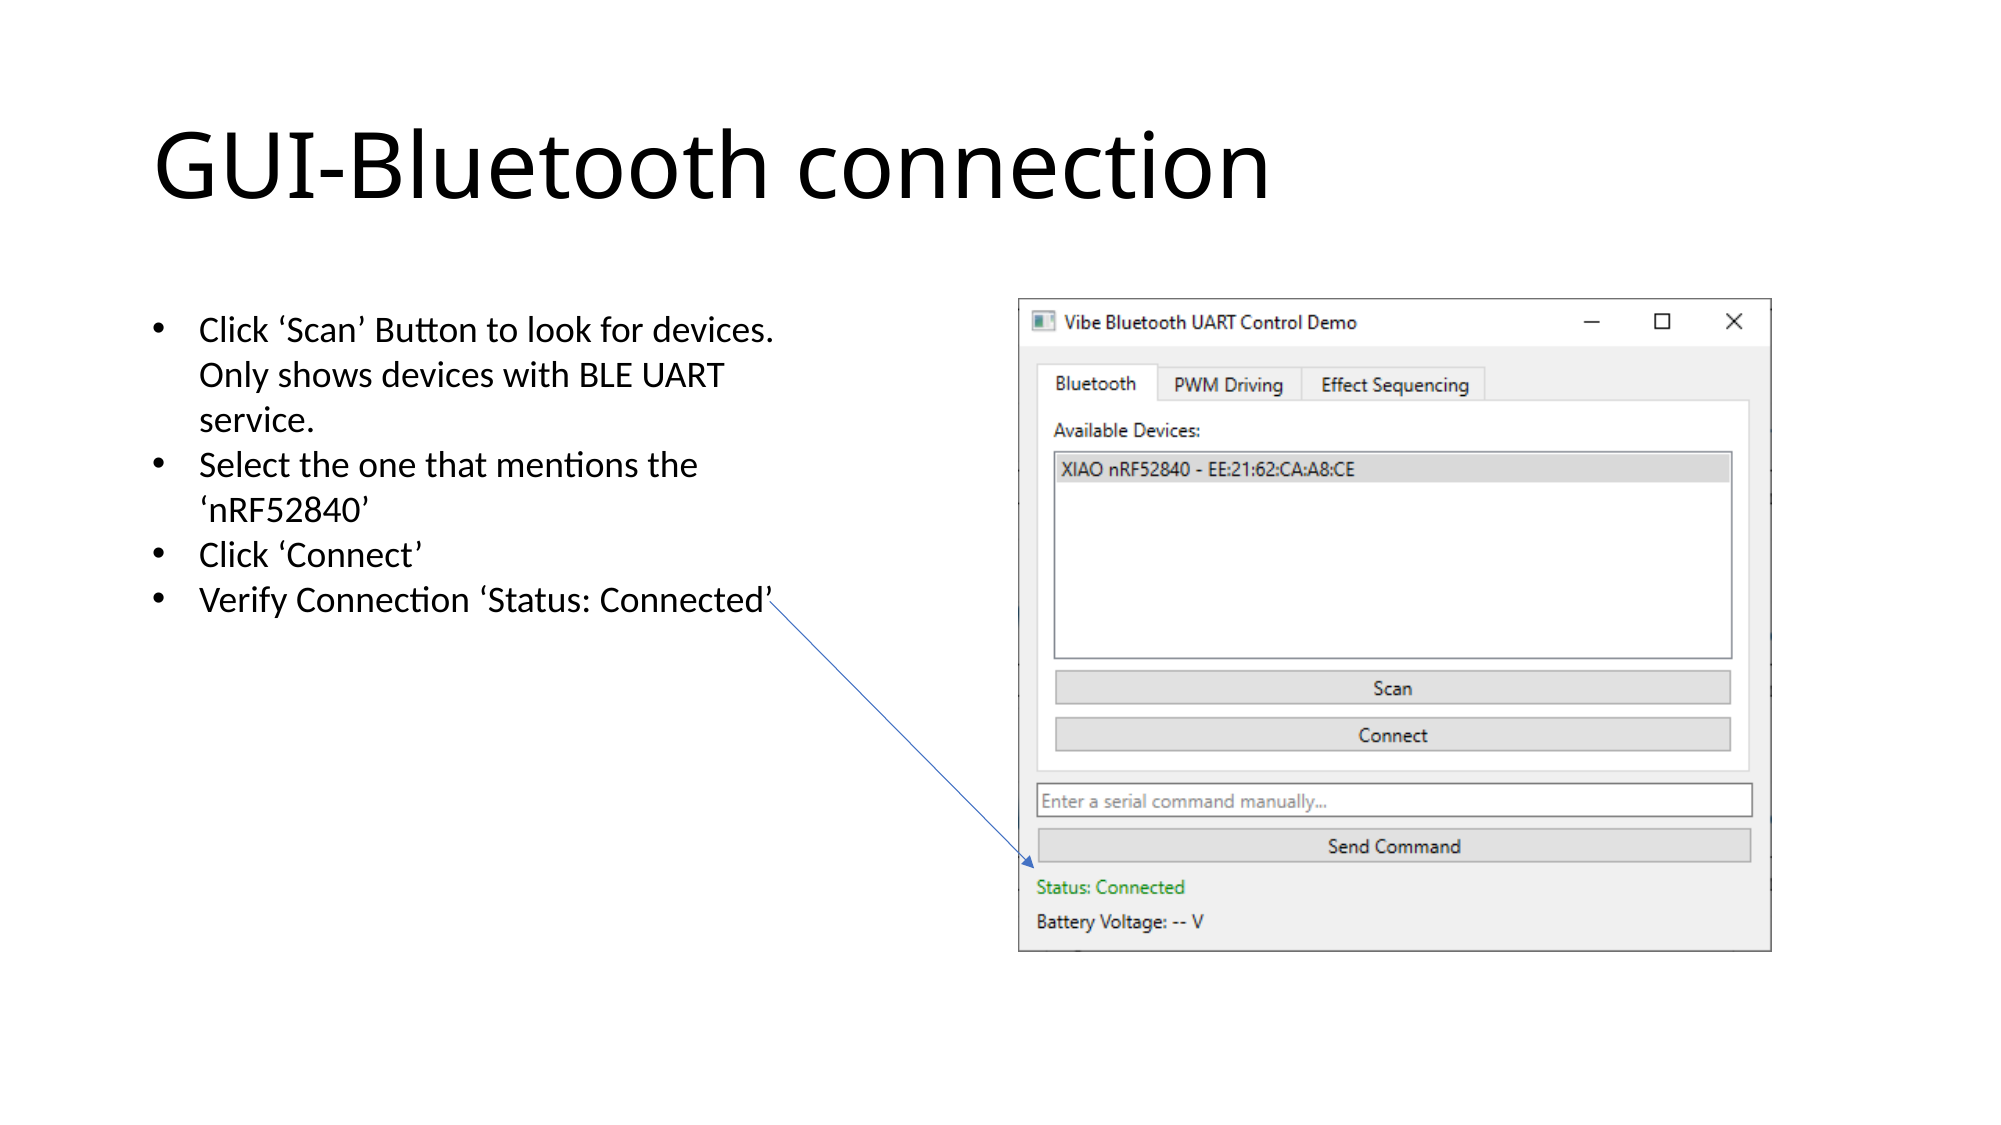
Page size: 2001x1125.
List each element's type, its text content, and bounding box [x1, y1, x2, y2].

text_box Click ‘Scan’ Button to look for devices. Only shows devices with BLE UART service. Select the one that mentions the ‘nRF52840’ Click ‘Connect’ Verify Connection ‘Status: Connected’ [137, 298, 855, 673]
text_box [769, 601, 1035, 869]
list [1018, 298, 1772, 952]
title GUI-Bluetooth connection [137, 59, 1863, 278]
